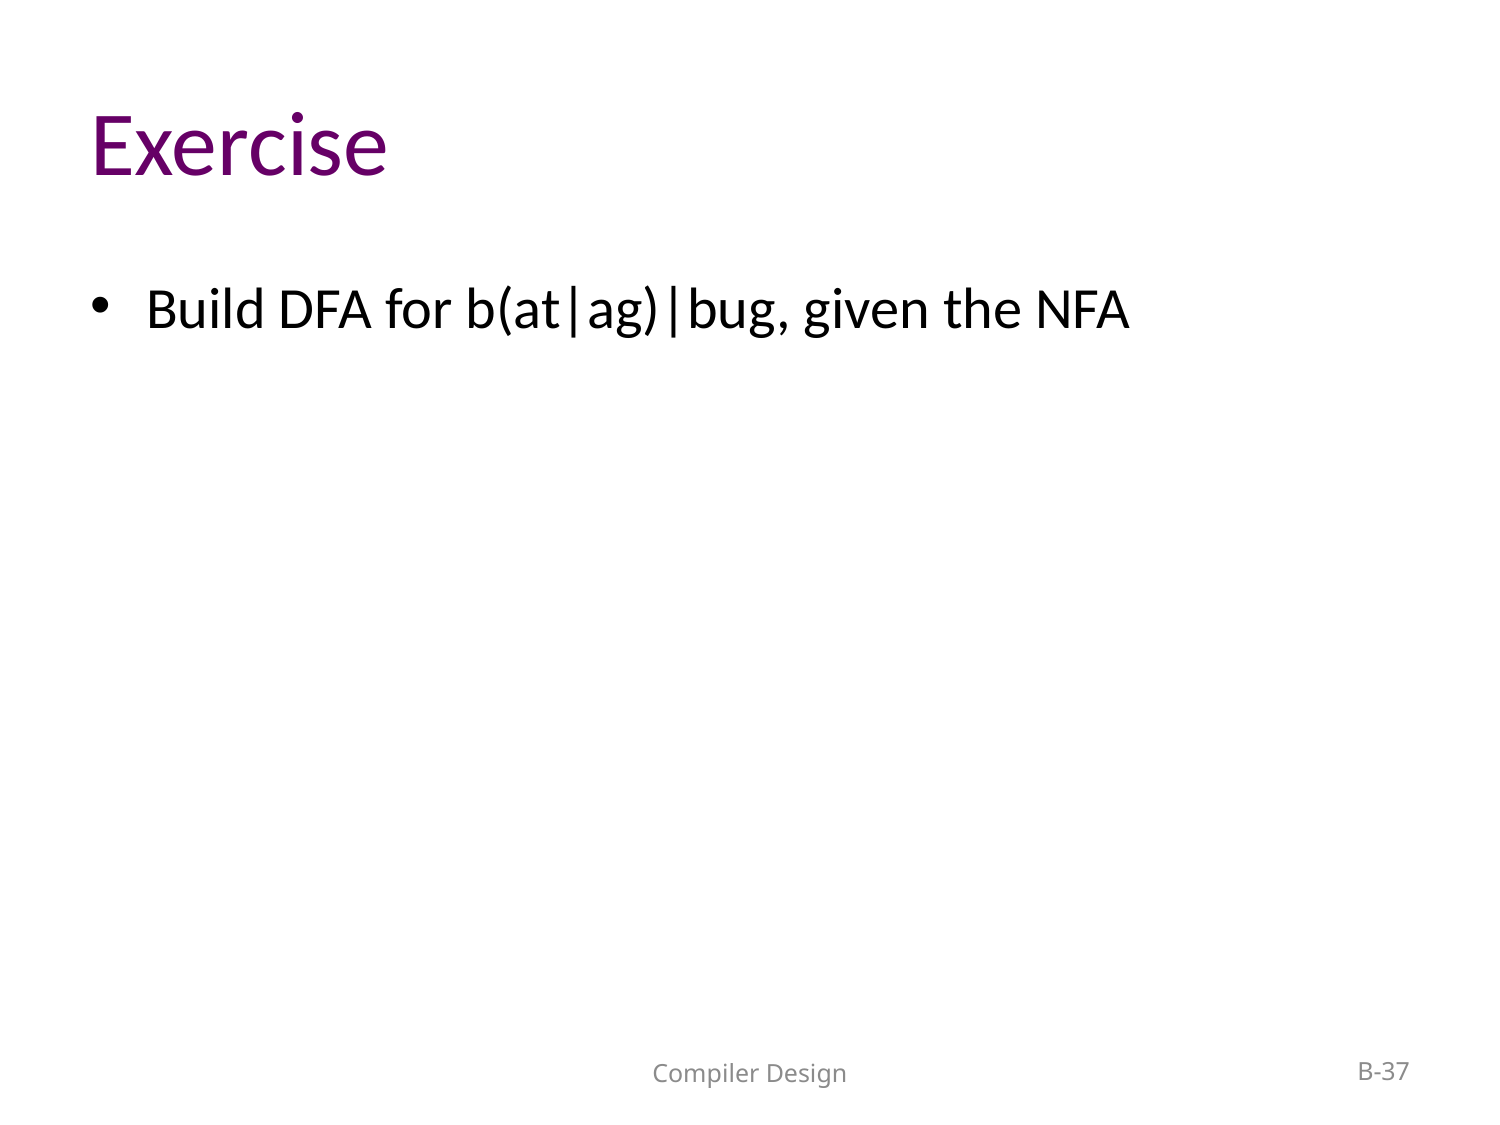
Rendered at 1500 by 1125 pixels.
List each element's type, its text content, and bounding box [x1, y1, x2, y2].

title Exercise [75, 45, 1425, 233]
footer Compiler Design [512, 1042, 988, 1103]
slide_number B-37 [1074, 1042, 1425, 1103]
list Build DFA for b(at|ag)|bug, given the NFA [75, 262, 1425, 1005]
